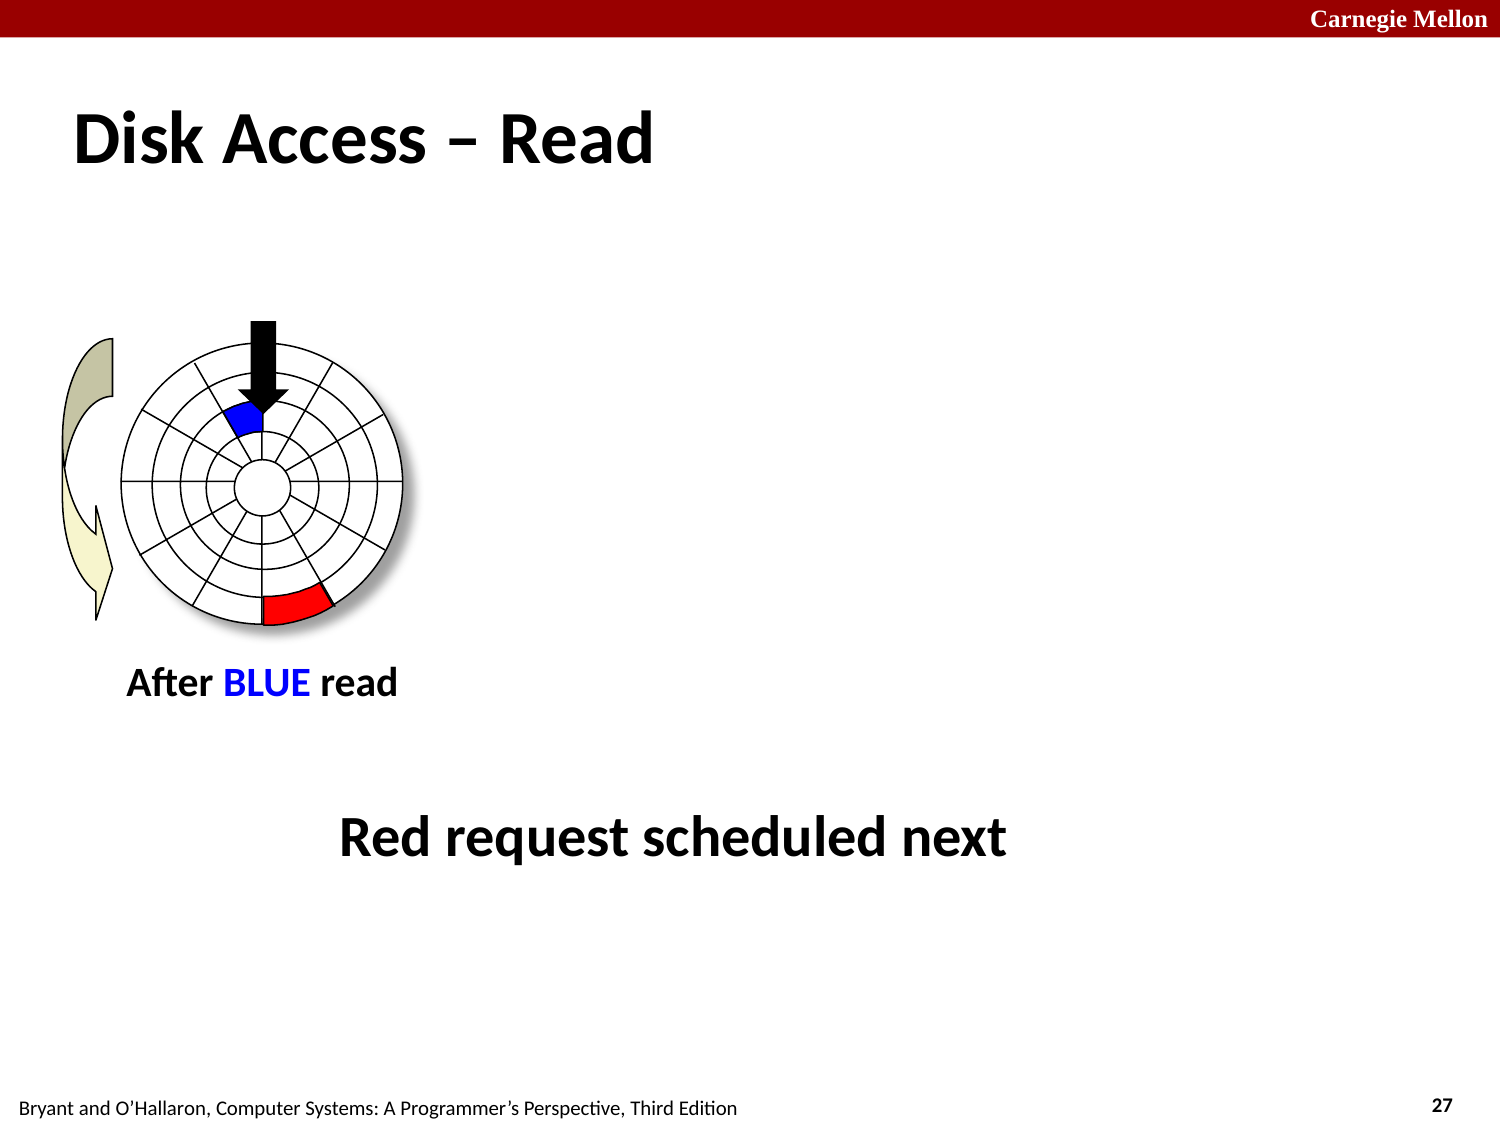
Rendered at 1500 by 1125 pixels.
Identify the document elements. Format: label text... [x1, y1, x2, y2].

title Disk Access – Read [58, 71, 1305, 197]
text_box Red request scheduled next [324, 737, 1213, 875]
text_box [120, 321, 405, 627]
text_box [62, 338, 113, 621]
text_box After BLUE read [87, 647, 438, 713]
